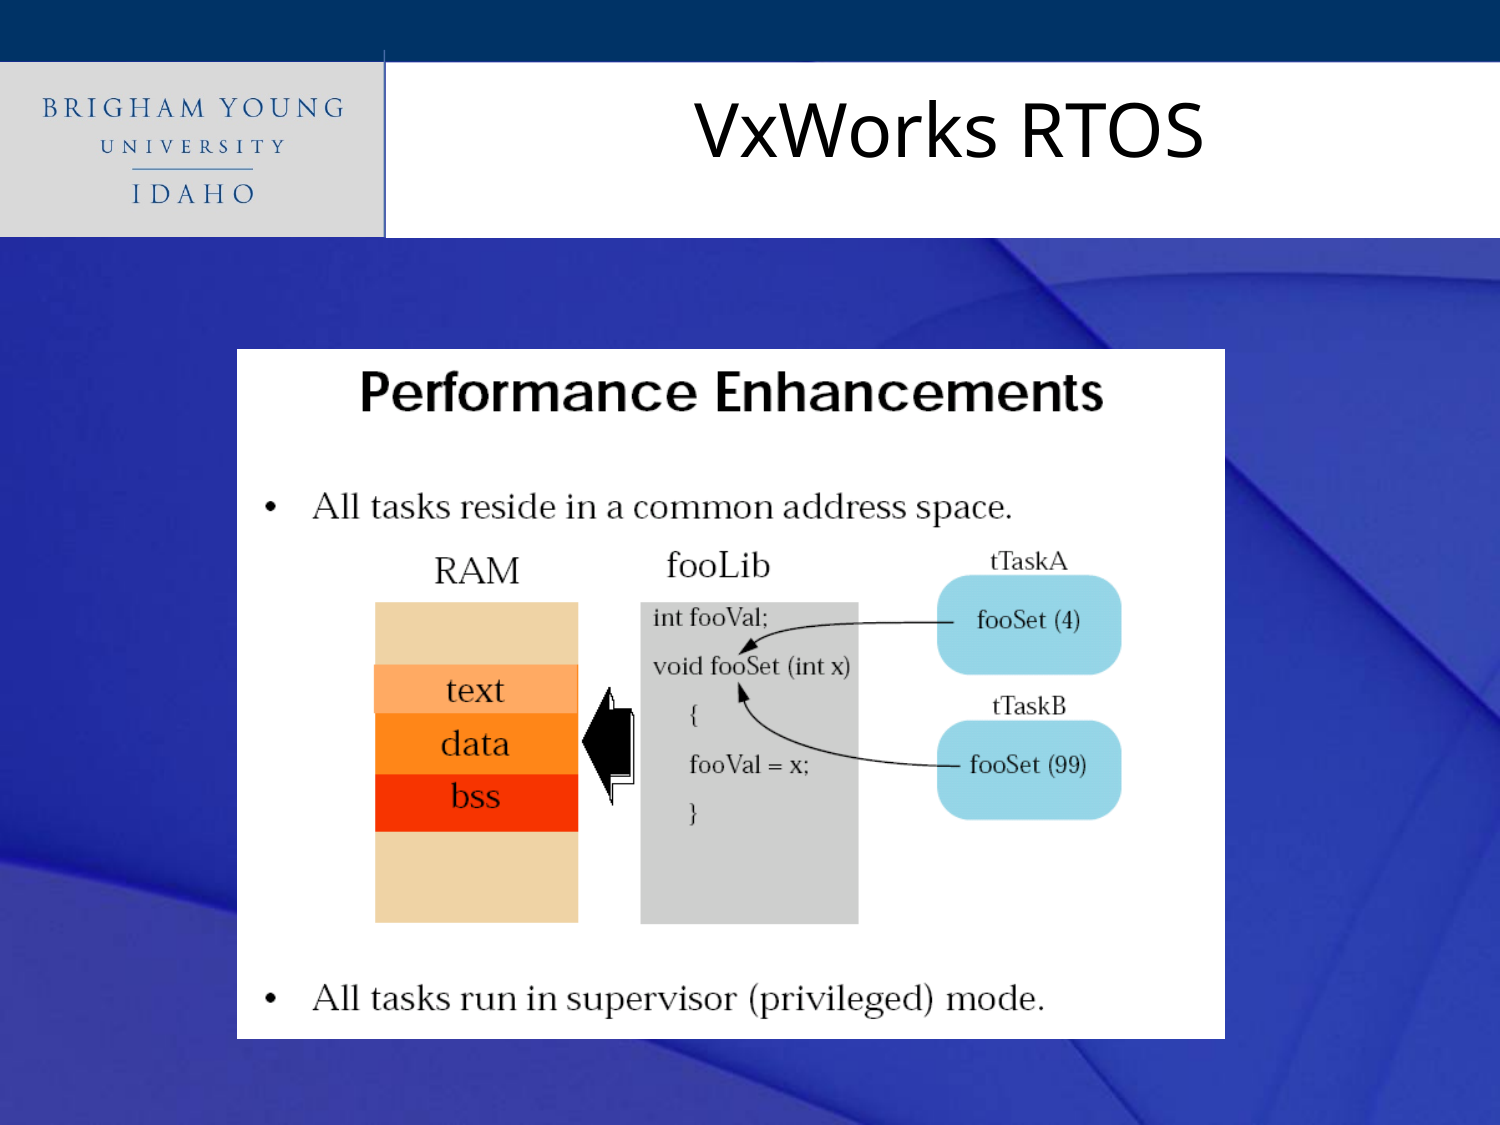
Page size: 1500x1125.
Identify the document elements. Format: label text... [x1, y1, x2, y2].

text_box VxWorks RTOS [399, 74, 1500, 233]
picture [0, 62, 1500, 1125]
